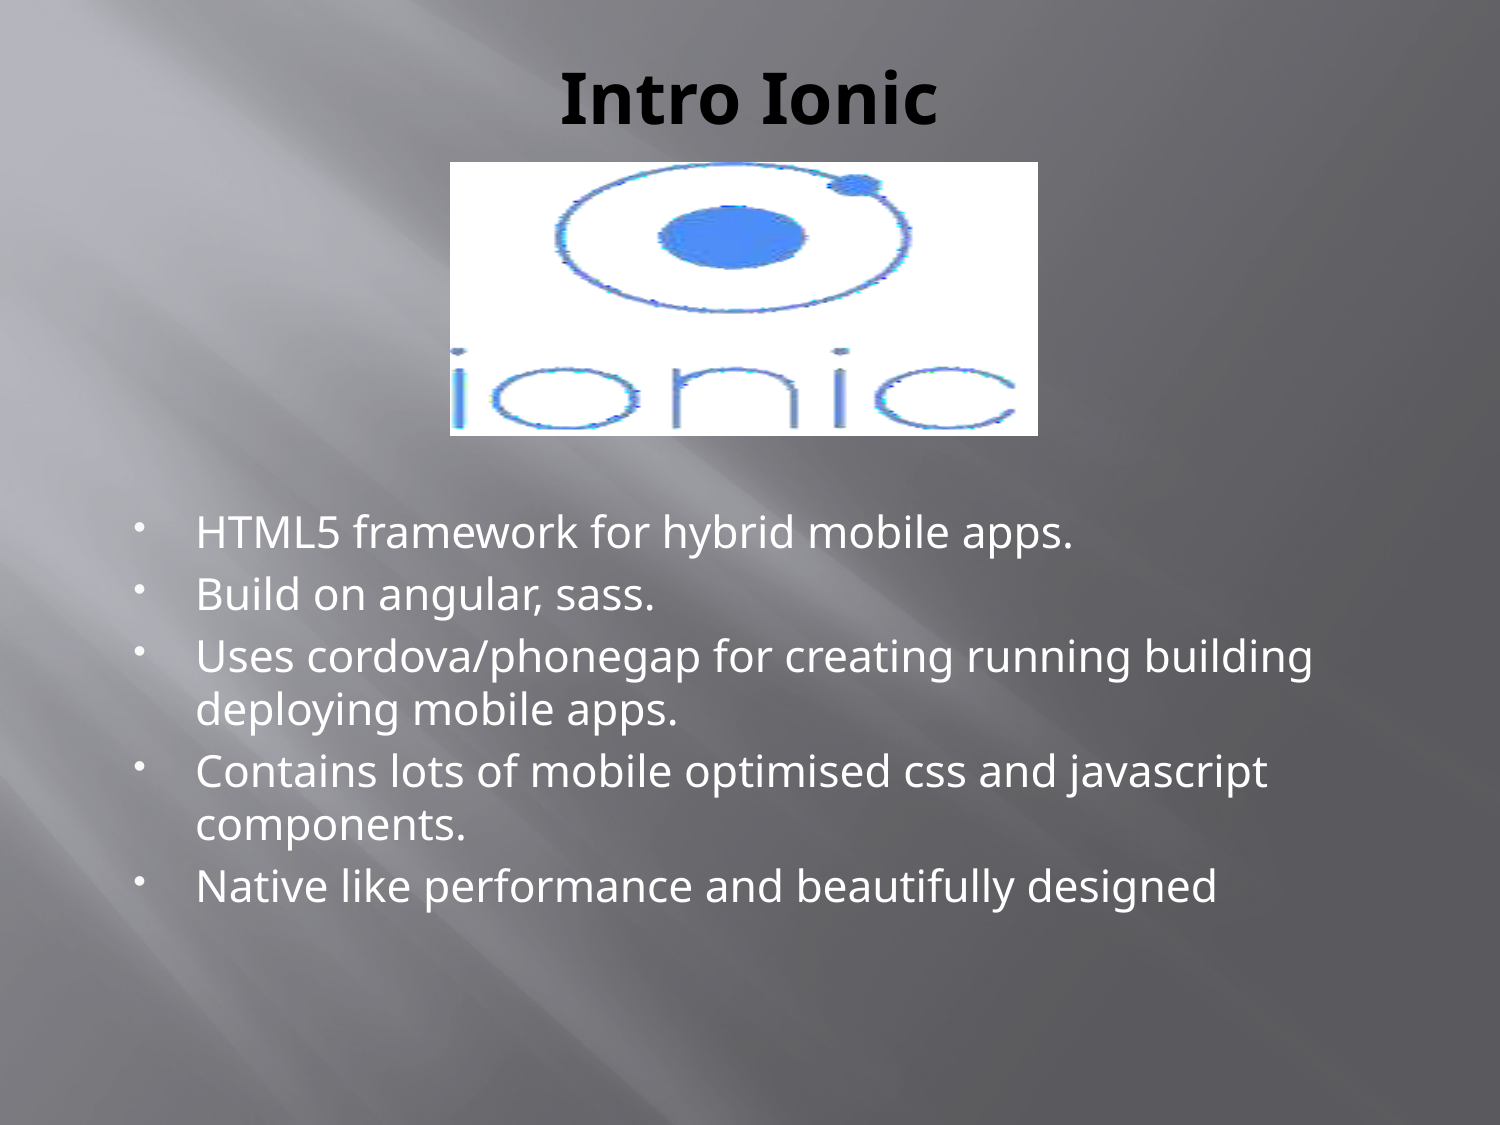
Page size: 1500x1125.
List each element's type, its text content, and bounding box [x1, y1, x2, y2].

list HTML5 framework for hybrid mobile apps. Build on angular, sass. Uses cordova/phonegap for creating running building deploying mobile apps. Contains lots of mobile optimised css and javascript components. Native like performance and beautifully designed [99, 187, 1450, 923]
title Intro Ionic [75, 45, 1425, 233]
picture [449, 162, 1038, 437]
